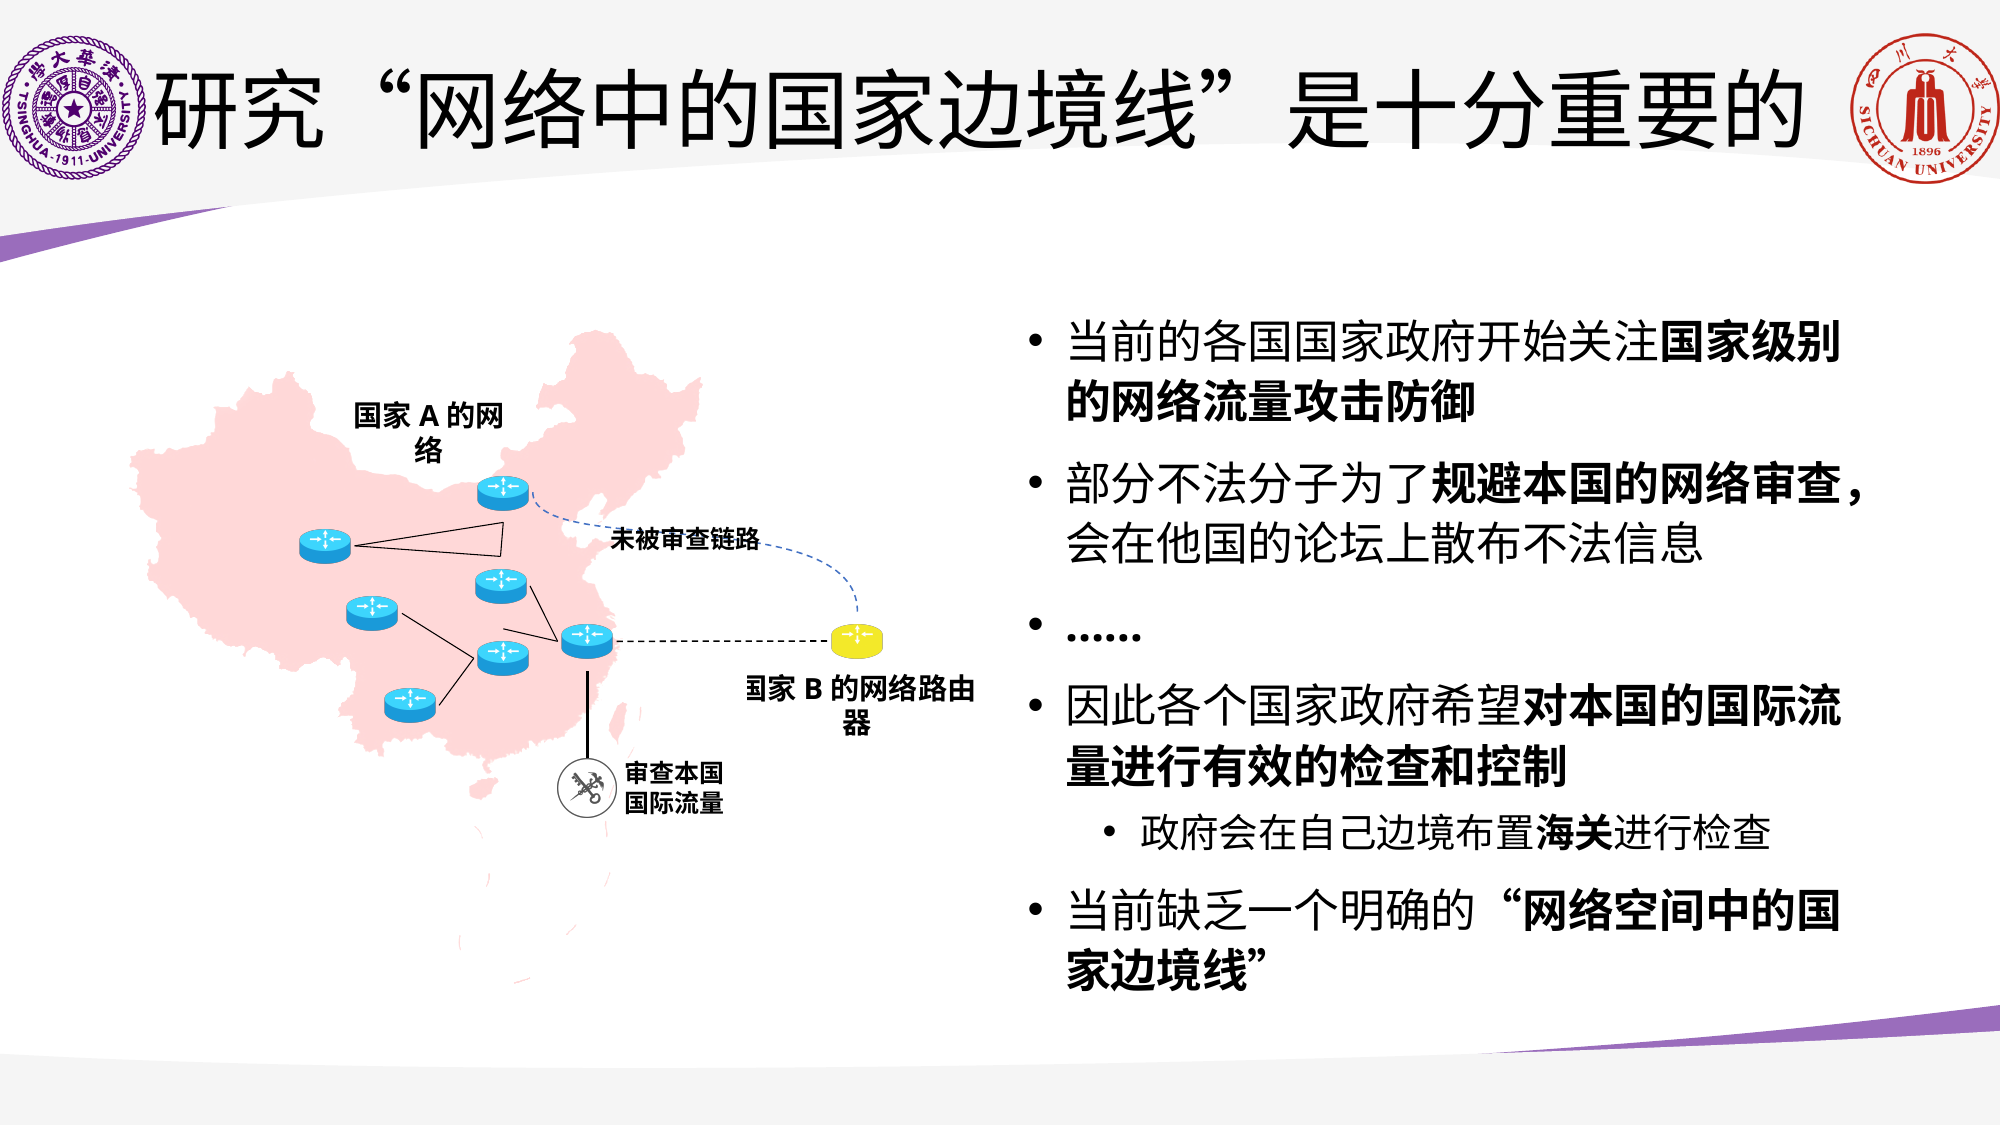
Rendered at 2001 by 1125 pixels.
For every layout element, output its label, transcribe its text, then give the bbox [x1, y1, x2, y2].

text_box 国家B的网络路由器 [887, 662, 1000, 748]
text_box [84, 328, 887, 985]
title 研究“网络中的国家边境线”是十分重要的 [137, 0, 1863, 217]
picture [1863, 33, 2000, 184]
list 当前的各国国家政府开始关注国家级别的网络流量攻击防御 部分不法分子为了规避本国的网络审查，会在他国的论坛上散布不法信息 …… 因此各个国家政府希望对本国的国际流量进行有效的检查和控制 政府会在自己边境布置海关进行检查 当前缺乏一个明确的“网络空间中的国家边境线” [1012, 299, 1863, 1014]
picture [0, 33, 137, 184]
